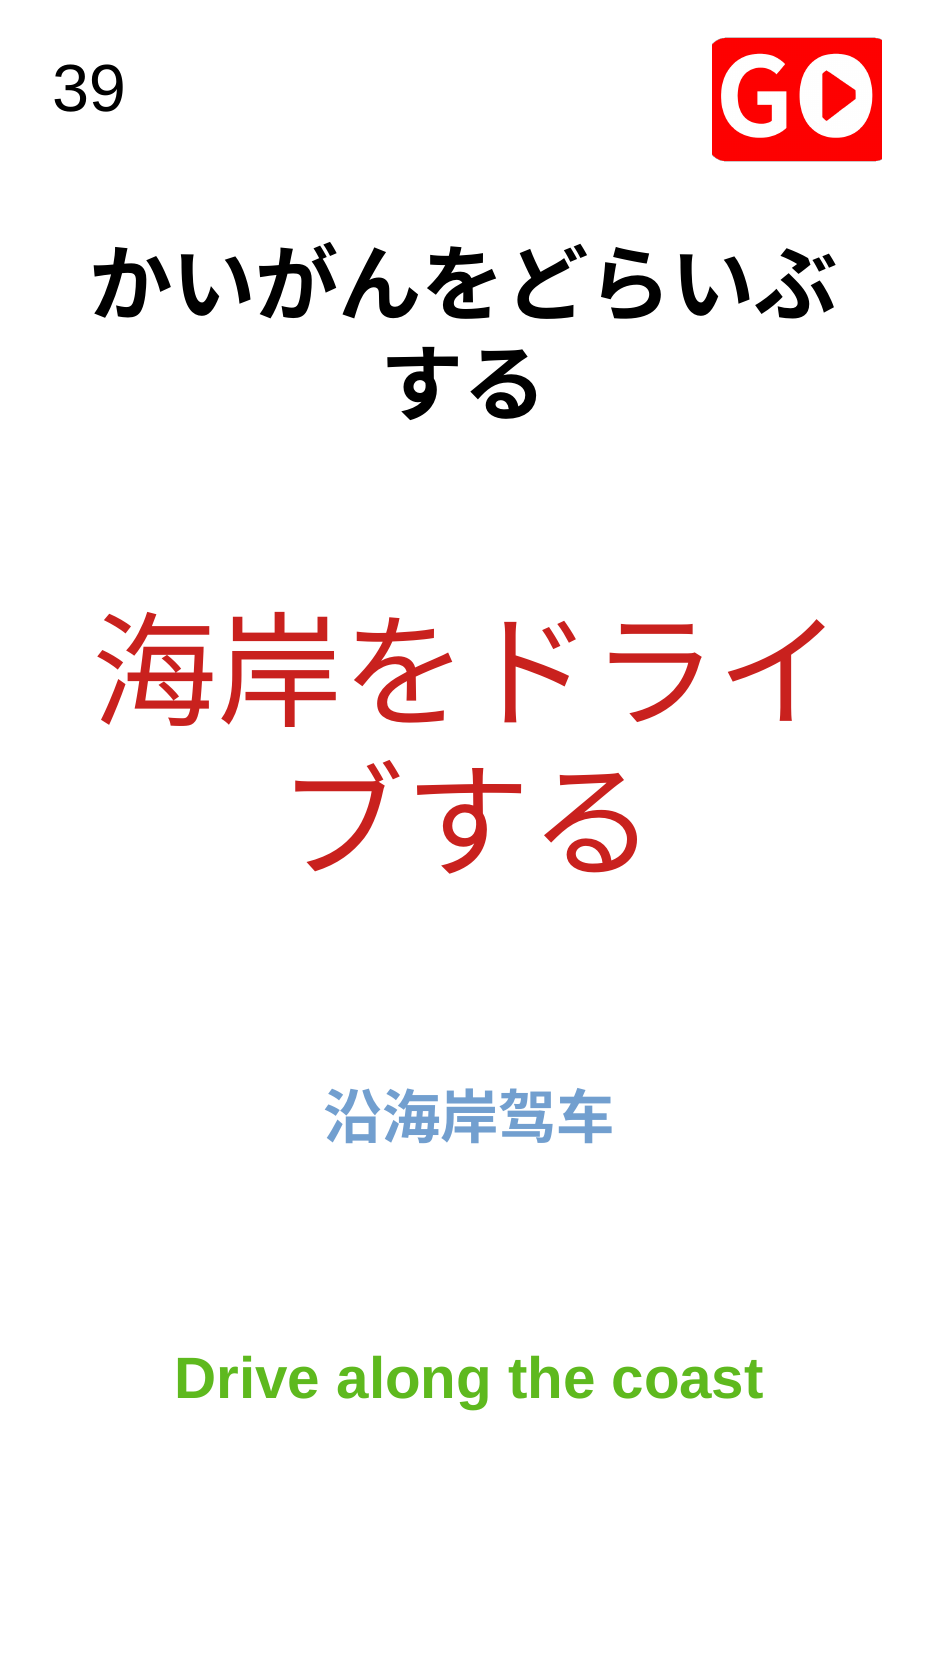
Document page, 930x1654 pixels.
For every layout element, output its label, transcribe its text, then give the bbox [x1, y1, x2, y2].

picture [712, 37, 882, 162]
text_box 39 [37, 37, 710, 132]
text_box Drive along the coast [39, 1301, 900, 1450]
text_box 海岸をドライブする [37, 668, 898, 816]
text_box 沿海岸驾车 [39, 1041, 900, 1189]
text_box かいがんをどらいぶする [33, 257, 894, 405]
